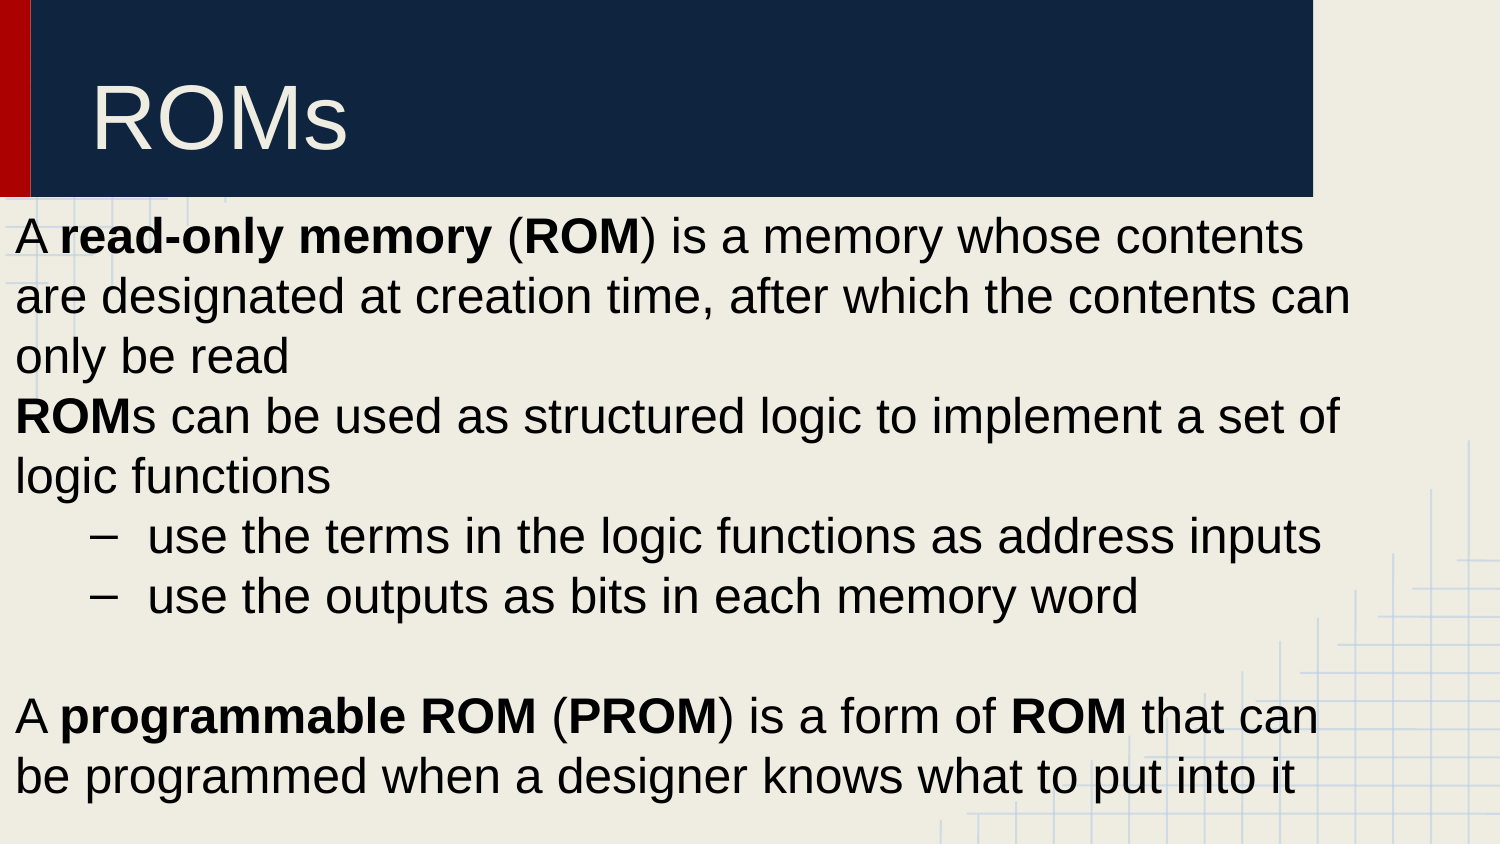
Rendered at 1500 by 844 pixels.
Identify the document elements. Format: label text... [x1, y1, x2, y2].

title ROMs [75, 16, 1276, 183]
text_box A read-only memory (ROM) is a memory whose contents are designated at creation time, after which the contents can only be read ROMs can be used as structured logic to implement a set of logic functions use the terms in the logic functions as address inputs use the outputs as bits in each memory word A programmable ROM (PROM) is a form of ROM that can be programmed when a designer knows what to put into it [0, 195, 1396, 844]
